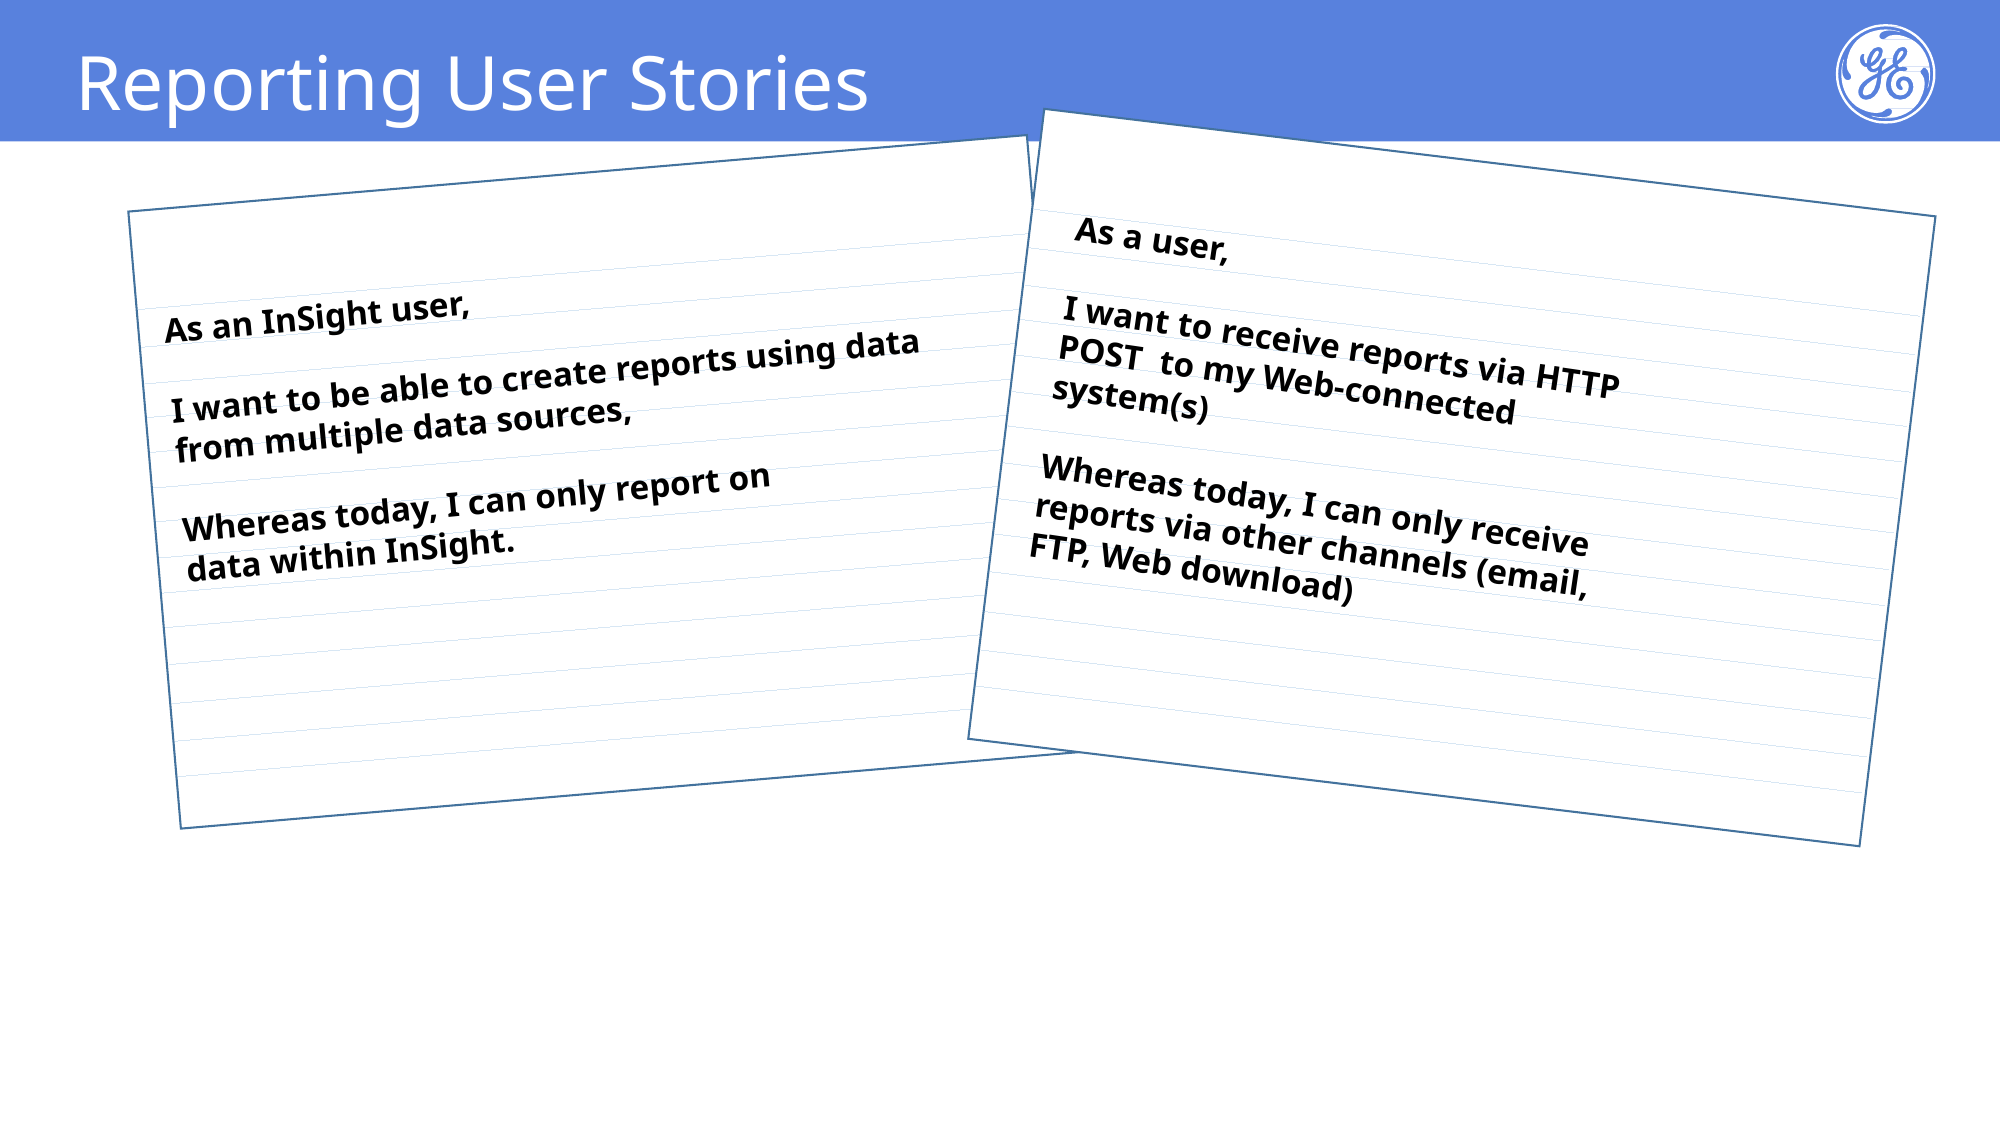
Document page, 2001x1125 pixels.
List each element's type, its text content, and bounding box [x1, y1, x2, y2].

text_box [1002, 160, 1901, 796]
text_box [0, 0, 2000, 142]
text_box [152, 171, 997, 792]
text_box [1844, 24, 1936, 104]
title Reporting User Stories [75, 46, 1926, 210]
